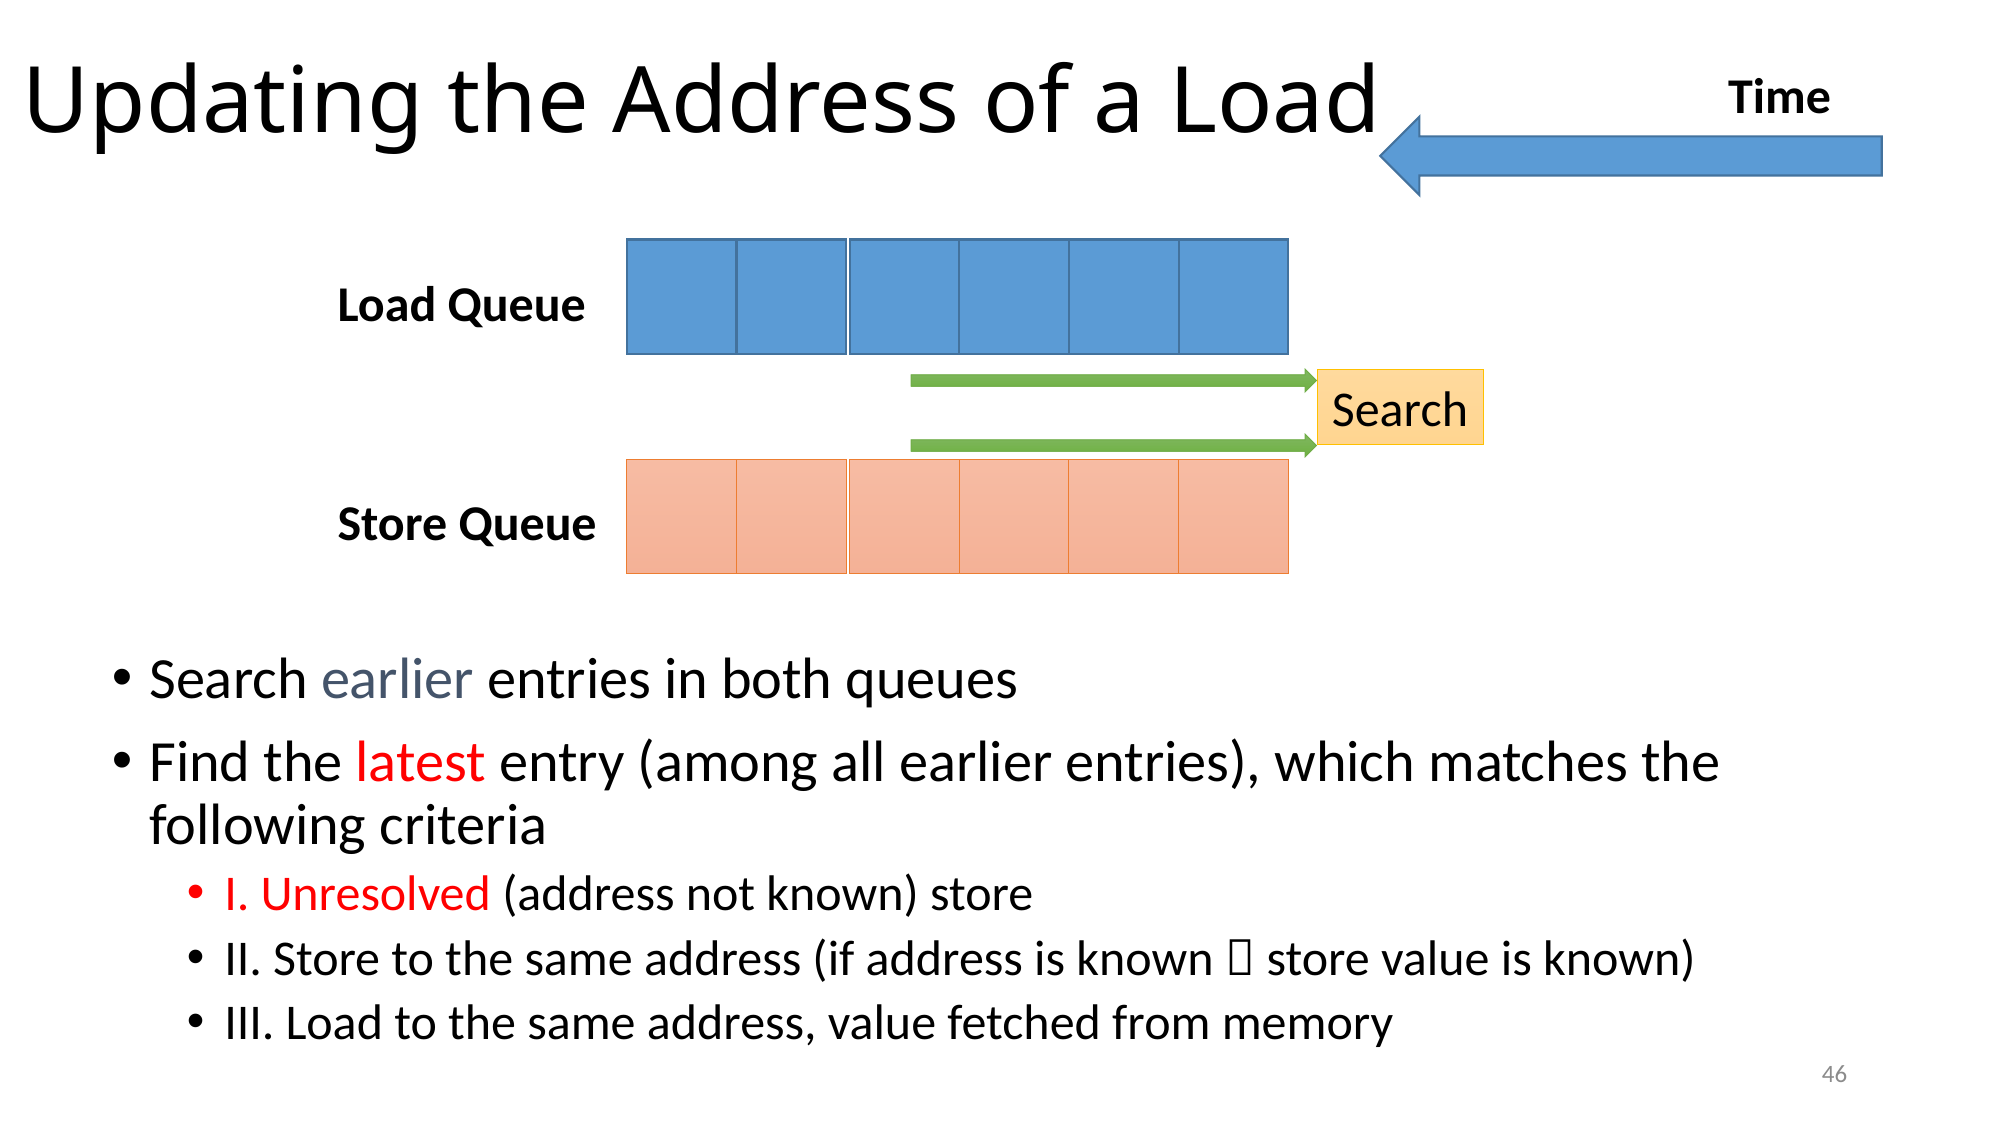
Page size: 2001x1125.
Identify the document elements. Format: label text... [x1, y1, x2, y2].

list Search earlier entries in both queues Find the latest entry (among all earlier entries), which matches the following criteria I. Unresolved (address not known) store II. Store to the same address (if address is known  store value is known) III. Load to the same address, value fetched from memory [96, 640, 1822, 1100]
text_box [1068, 238, 1178, 355]
title Updating the Address of a Load [7, 0, 1912, 212]
slide_number 46 [1412, 1042, 1863, 1103]
text_box [736, 459, 847, 574]
text_box [1178, 459, 1289, 574]
text_box Time [1713, 56, 1847, 131]
text_box [626, 459, 736, 574]
text_box Load Queue [323, 263, 602, 339]
text_box Store Queue [322, 483, 612, 559]
text_box [1068, 459, 1178, 574]
text_box [1378, 114, 1883, 198]
text_box [626, 238, 736, 355]
text_box [1178, 238, 1289, 355]
text_box [958, 238, 1068, 355]
text_box [910, 368, 1317, 394]
text_box Search [1317, 369, 1484, 445]
text_box [910, 433, 1318, 458]
text_box [959, 459, 1068, 574]
text_box [736, 238, 847, 355]
text_box [849, 459, 959, 574]
text_box [849, 238, 958, 355]
